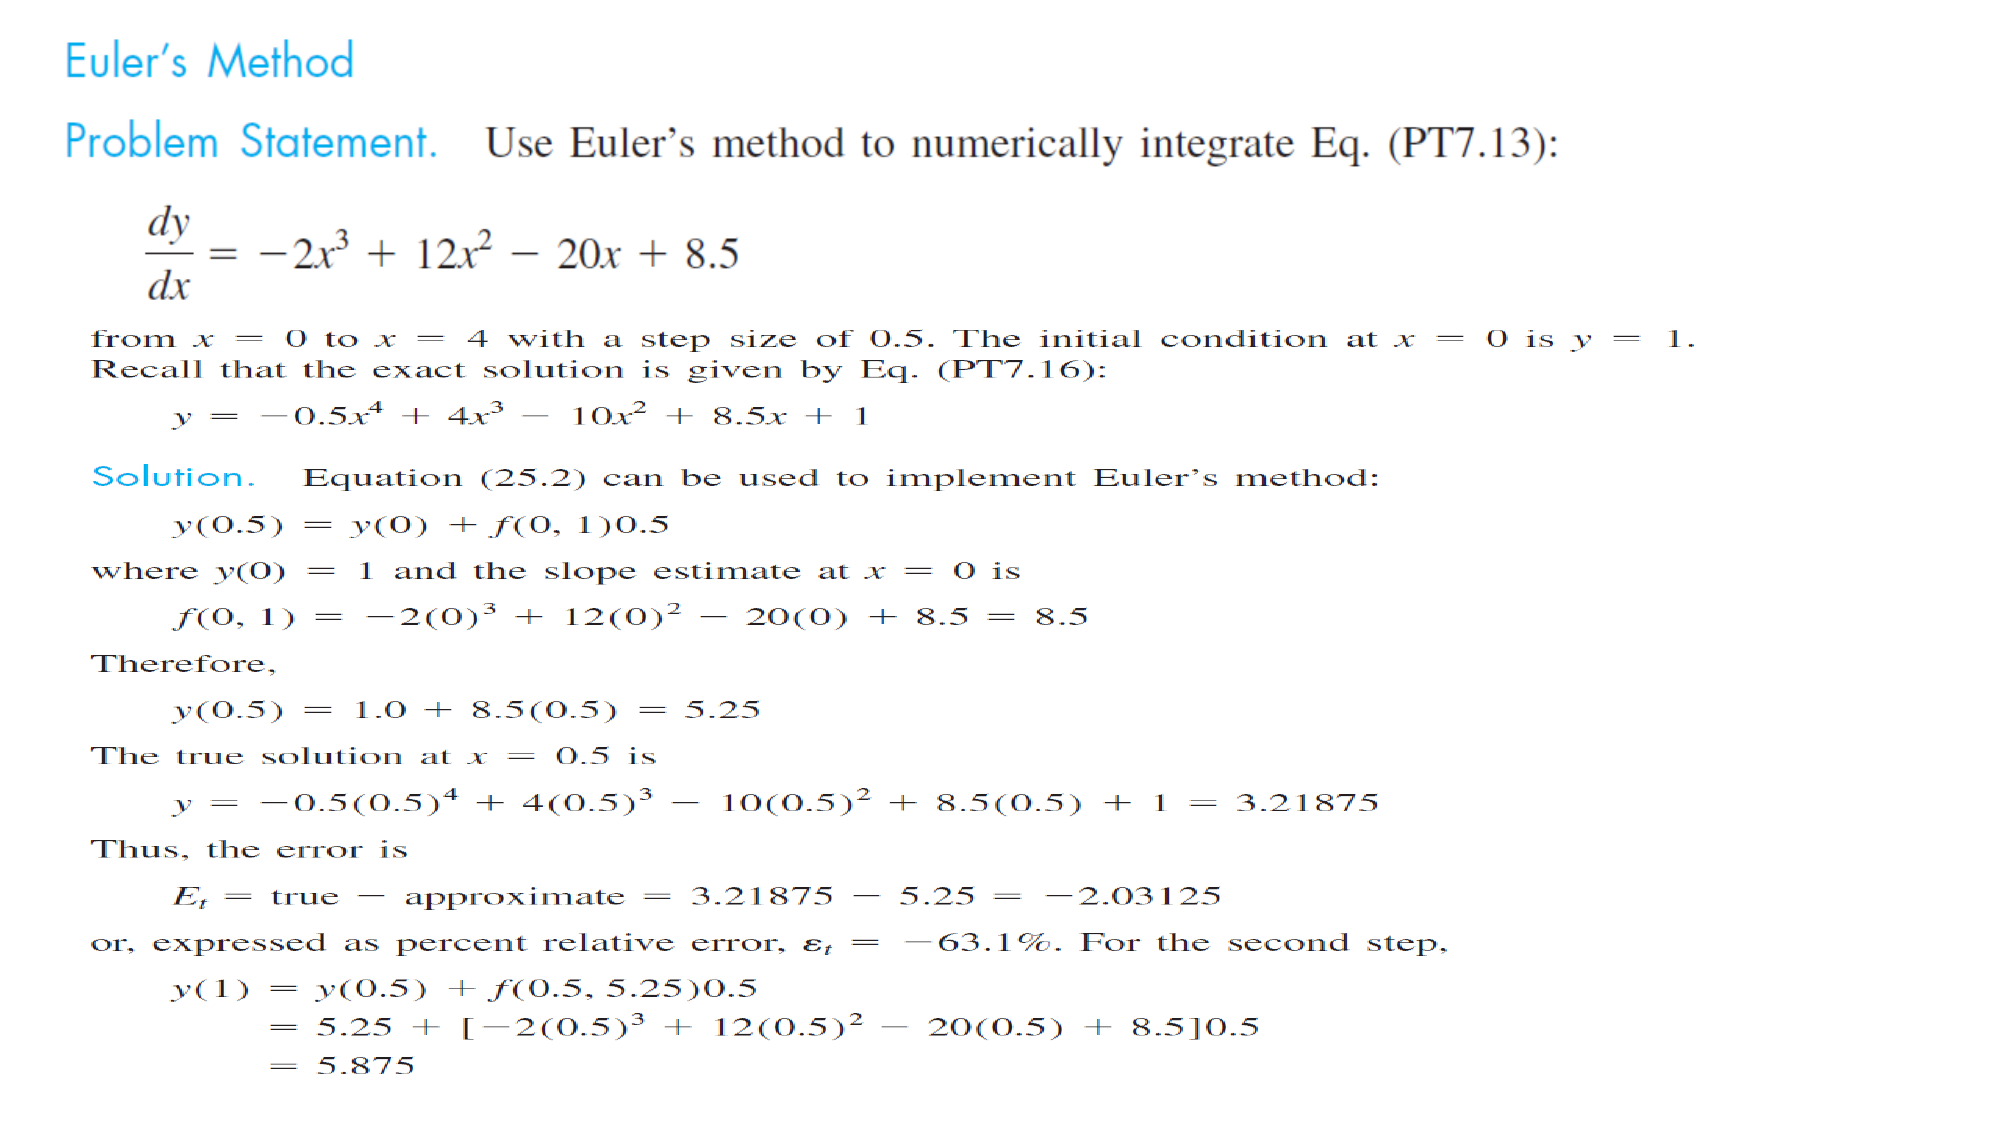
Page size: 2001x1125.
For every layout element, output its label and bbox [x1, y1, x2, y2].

picture [47, 24, 1707, 1083]
